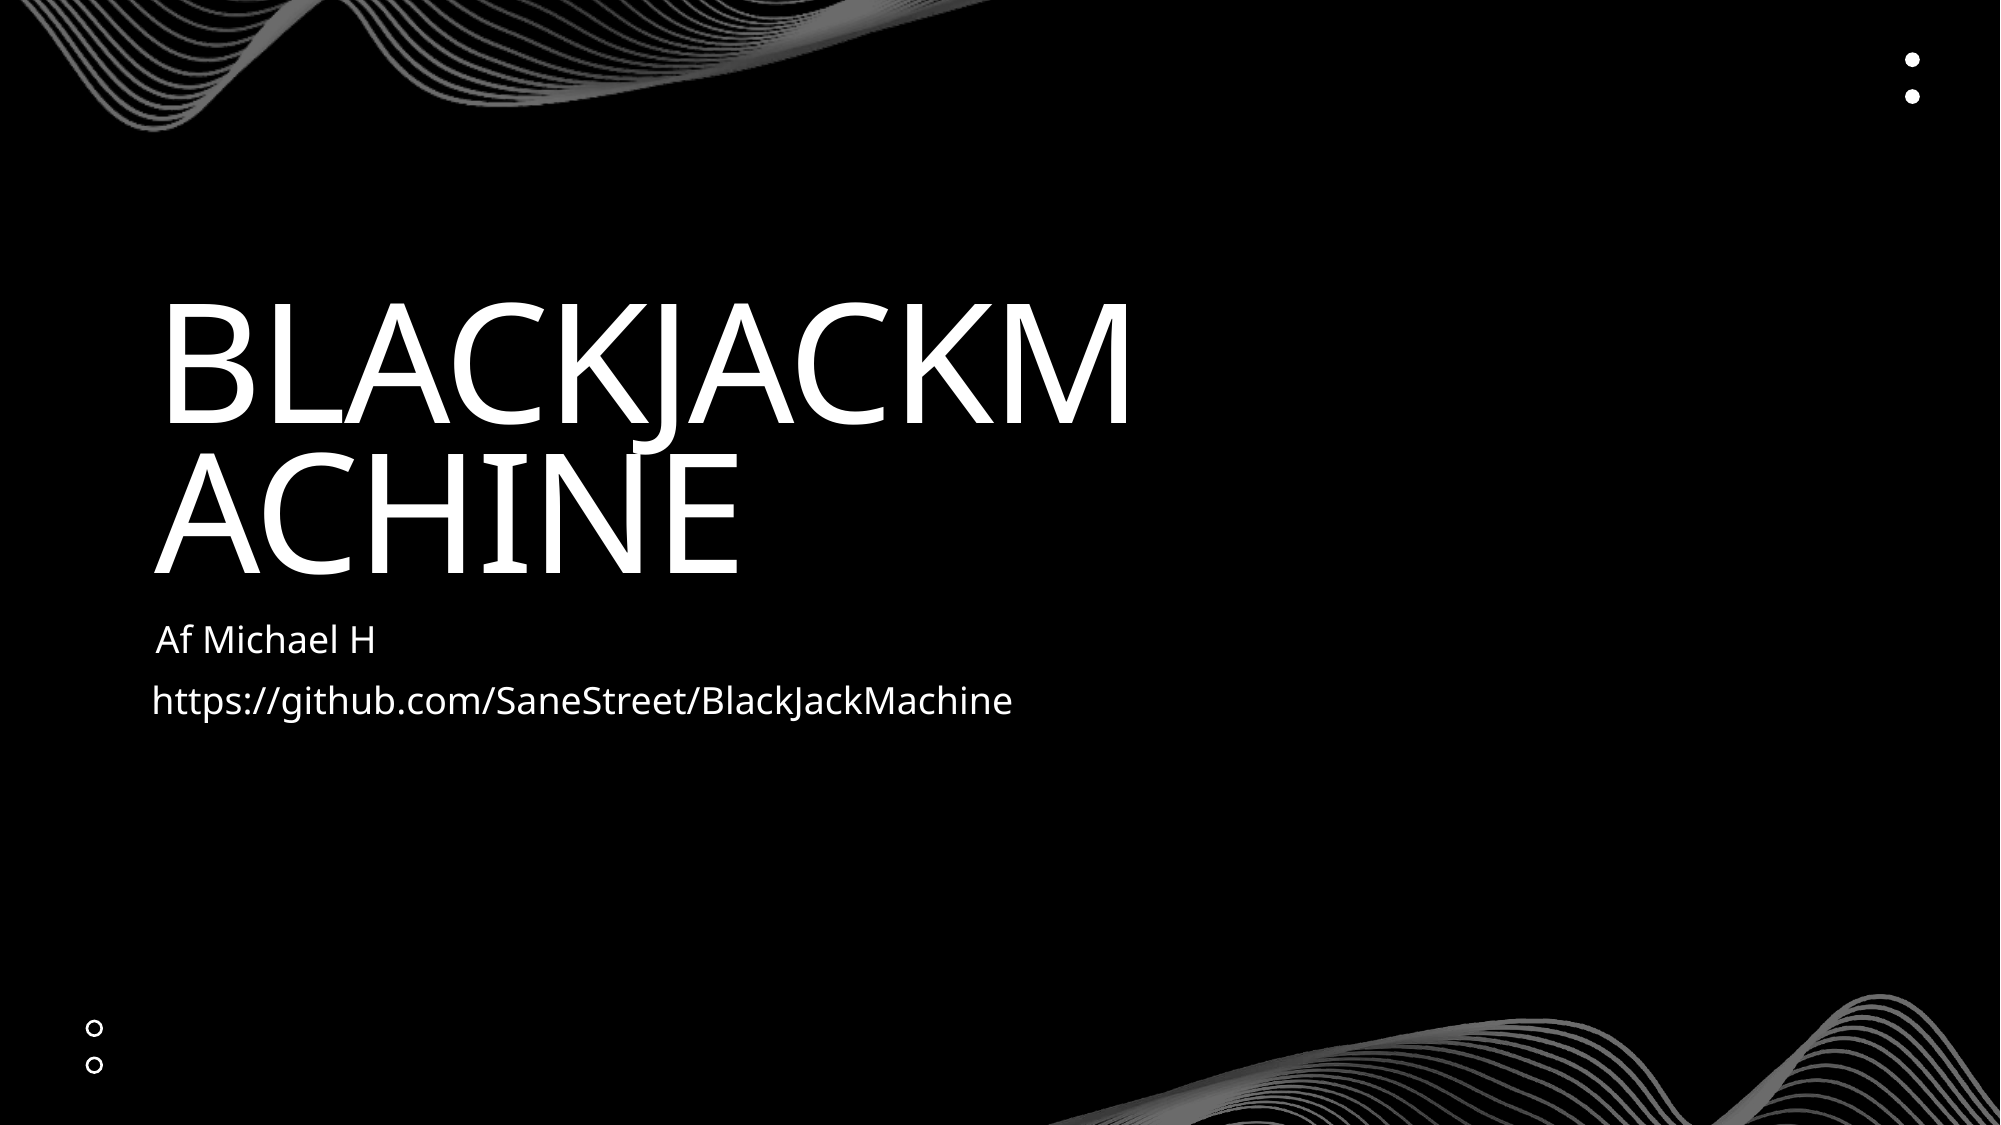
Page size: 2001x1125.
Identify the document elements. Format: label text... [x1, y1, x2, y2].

text_box Af Michael H [140, 608, 706, 669]
title BlackJackMachine [154, 176, 1172, 731]
text_box https://github.com/SaneStreet/BlackJackMachine [136, 669, 1029, 730]
